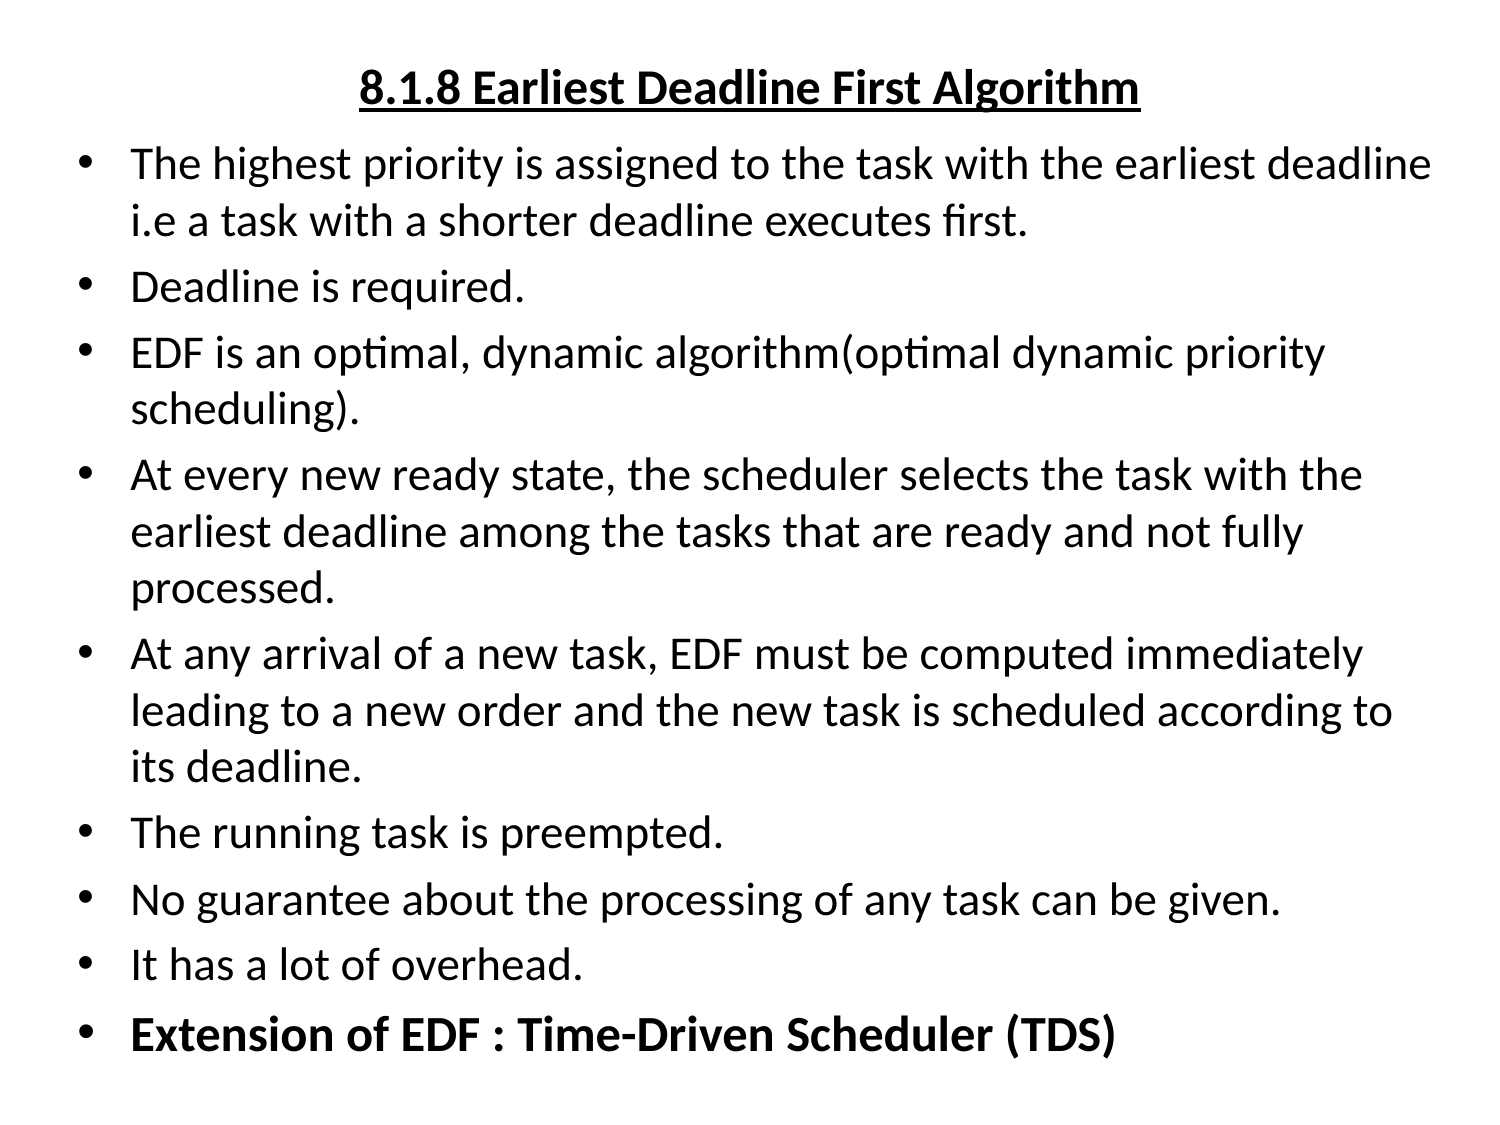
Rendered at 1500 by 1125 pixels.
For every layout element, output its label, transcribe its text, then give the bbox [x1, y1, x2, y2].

list The highest priority is assigned to the task with the earliest deadline i.e a task with a shorter deadline executes first. Deadline is required. EDF is an optimal, dynamic algorithm(optimal dynamic priority scheduling). At every new ready state, the scheduler selects the task with the earliest deadline among the tasks that are ready and not fully processed. At any arrival of a new task, EDF must be computed immediately leading to a new order and the new task is scheduled according to its deadline. The running task is preempted. No guarantee about the processing of any task can be given. It has a lot of overhead. Extension of EDF : Time-Driven Scheduler (TDS) [62, 125, 1463, 1075]
title 8.1.8 Earliest Deadline First Algorithm [75, 45, 1425, 125]
